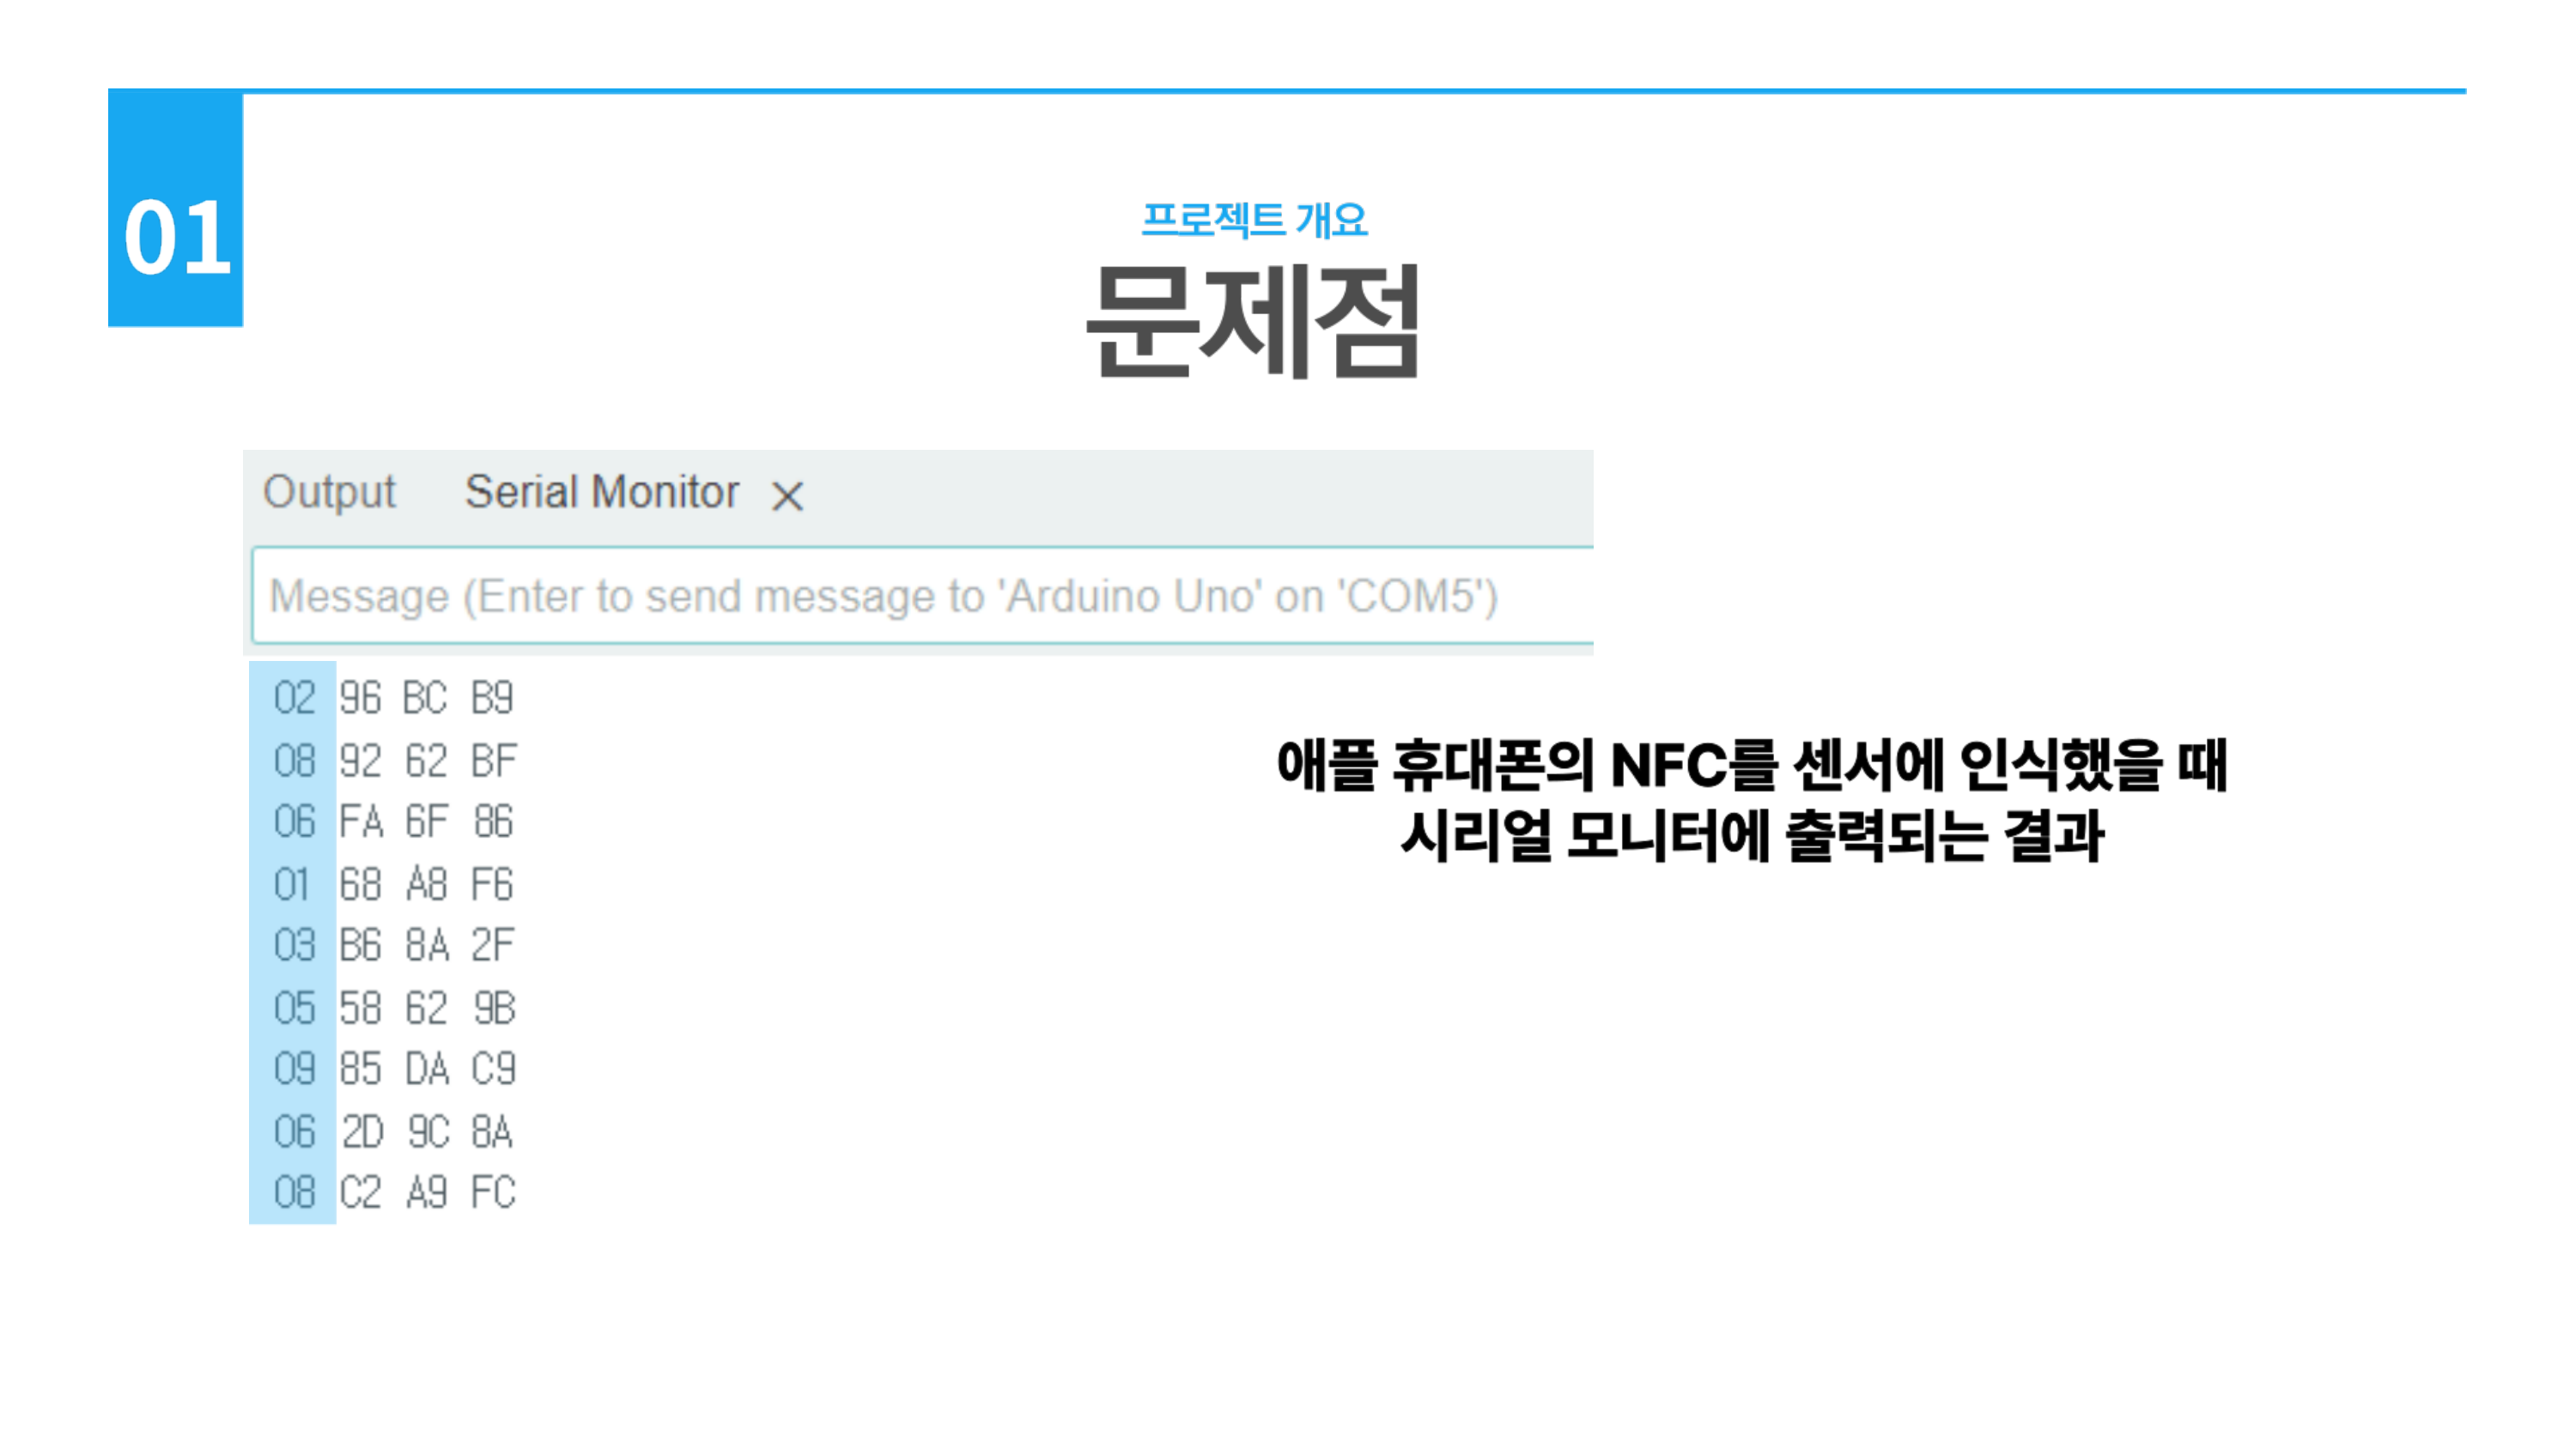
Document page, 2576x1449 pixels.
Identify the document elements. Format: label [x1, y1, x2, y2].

picture [0, 101, 2204, 525]
text_box [243, 450, 1594, 1230]
text_box [108, 88, 2467, 94]
text_box [248, 661, 337, 1226]
text_box [108, 92, 244, 100]
picture [1030, 700, 2400, 931]
